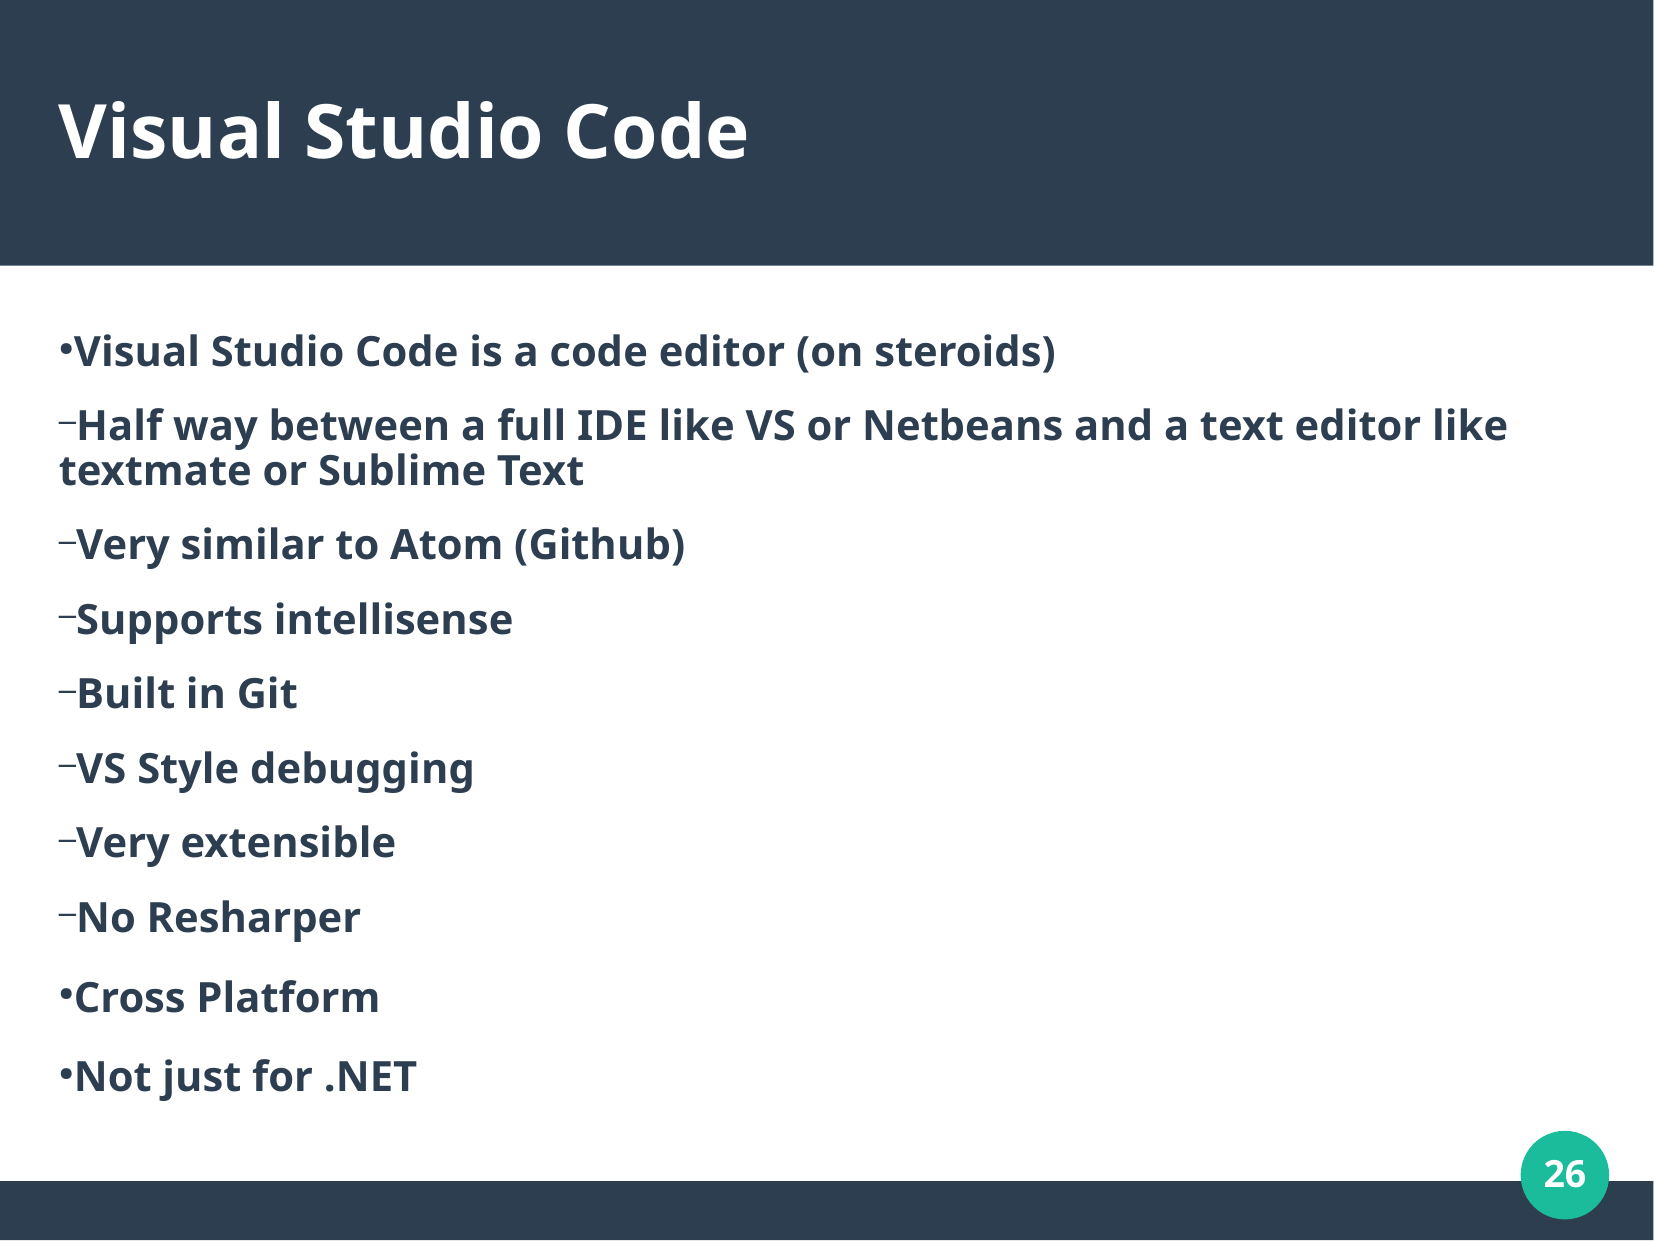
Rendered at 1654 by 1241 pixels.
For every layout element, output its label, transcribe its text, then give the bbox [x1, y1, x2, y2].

title Visual Studio Code [59, 49, 1595, 207]
slide_number 26 [1505, 1116, 1624, 1235]
list Visual Studio Code is a code editor (on steroids) Half way between a full IDE like VS or Netbeans and a text editor like textmate or Sublime Text Very similar to Atom (Github) Supports intellisense Built in Git VS Style debugging Very extensible No Resharper Cross Platform Not just for .NET [59, 324, 1595, 1152]
